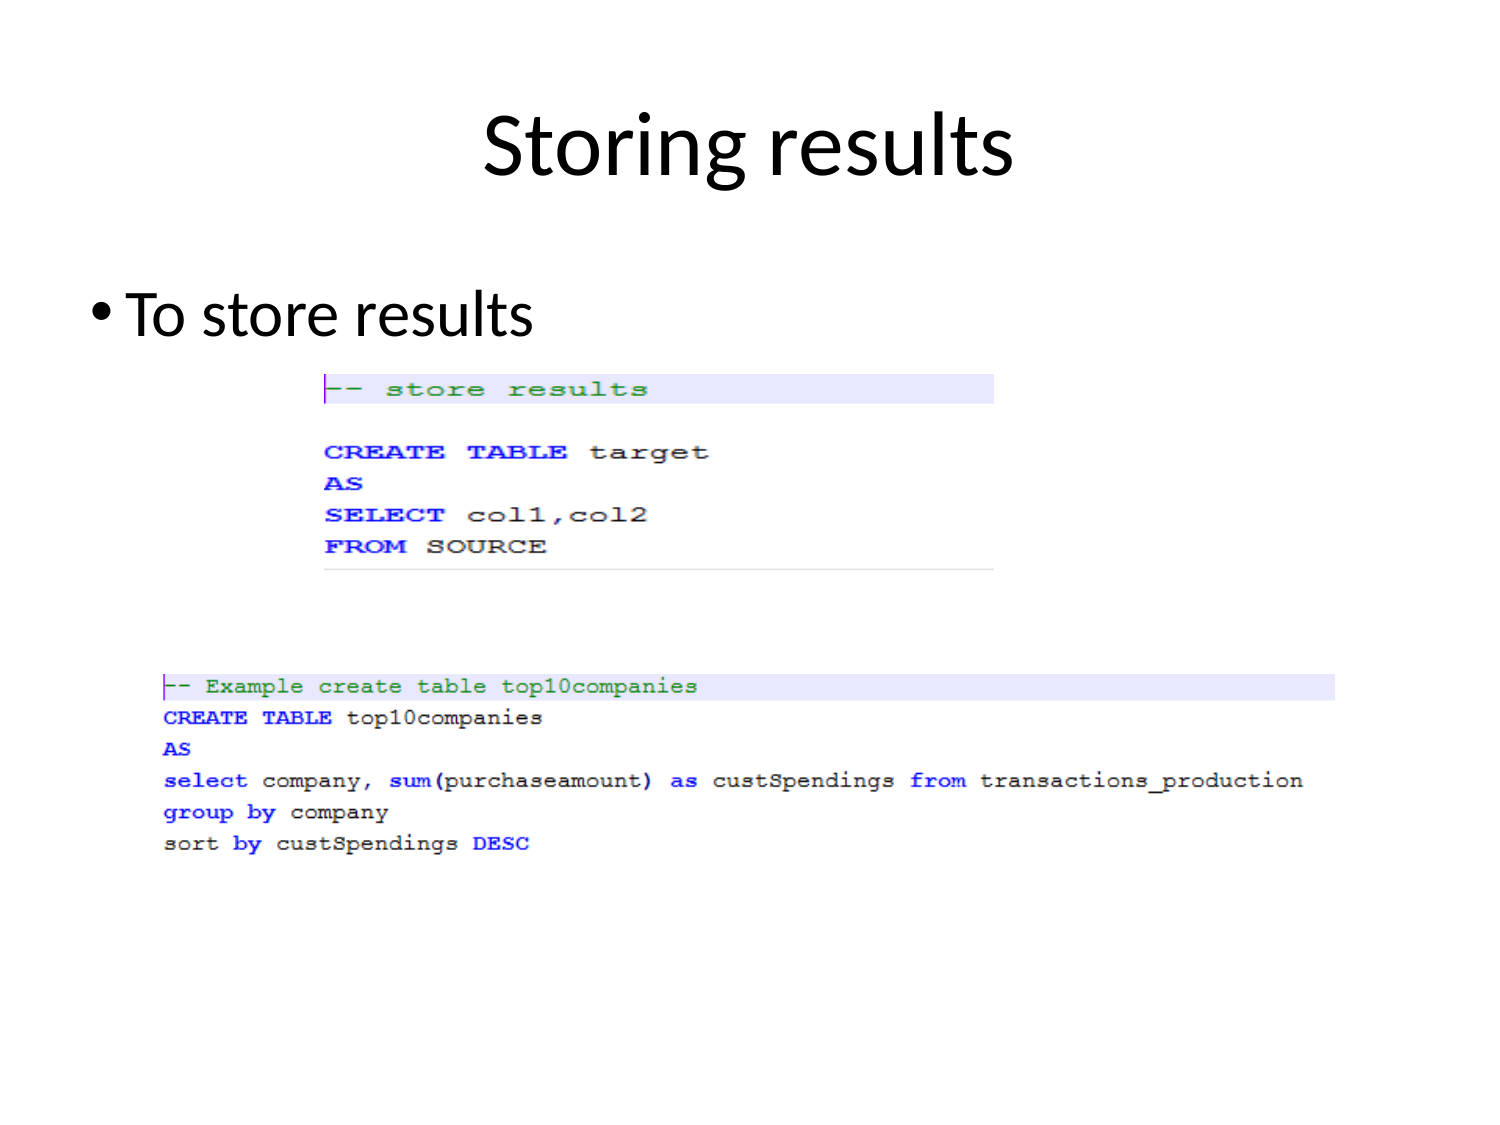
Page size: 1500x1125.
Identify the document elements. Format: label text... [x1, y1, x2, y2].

picture [162, 674, 1335, 861]
text_box To store results [75, 262, 1425, 1005]
text_box Storing results [75, 45, 1425, 233]
picture [324, 374, 994, 572]
